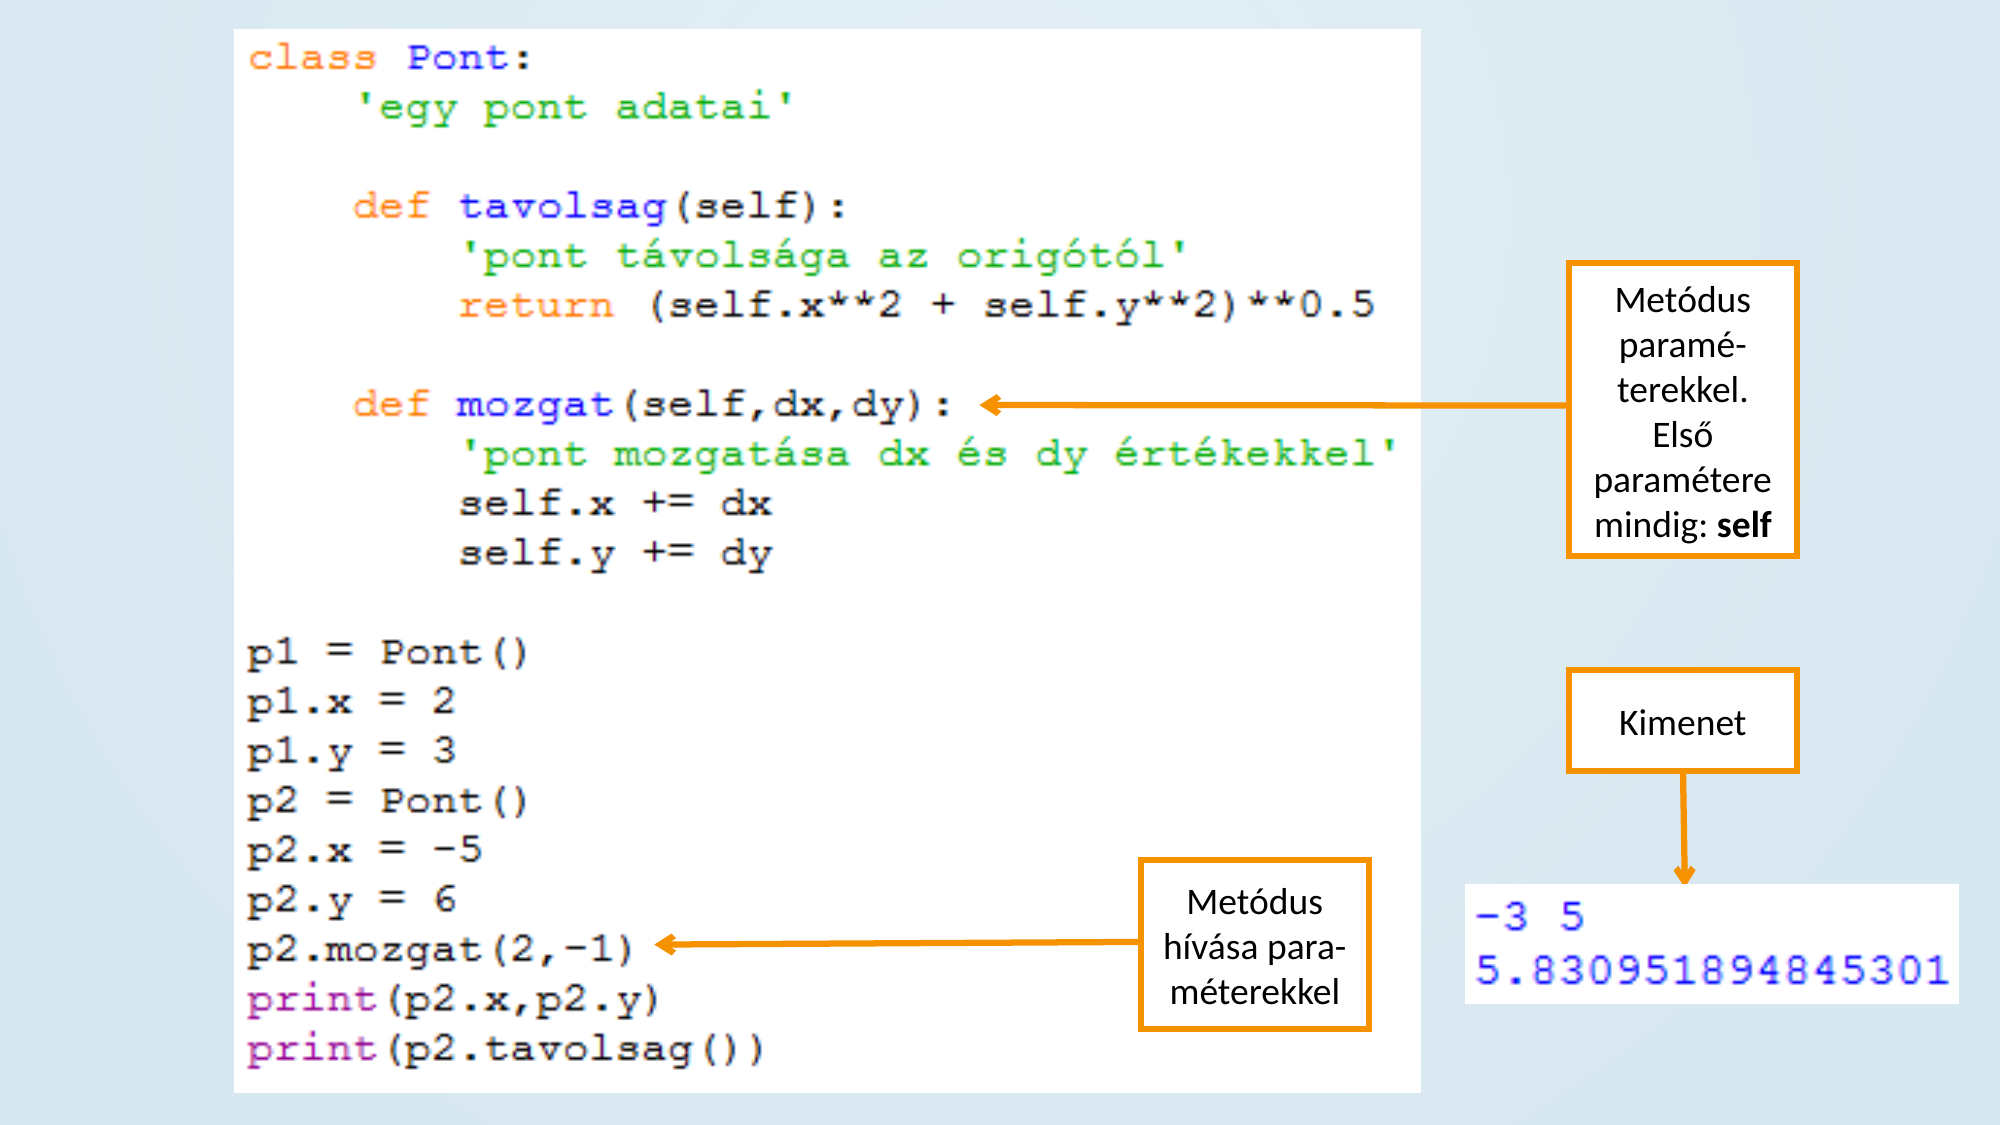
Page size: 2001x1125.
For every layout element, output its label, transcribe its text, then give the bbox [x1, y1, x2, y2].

picture [234, 29, 1421, 1093]
picture [1465, 884, 1959, 1004]
text_box Metódus paramé-terekkel. Első paramétere mindig: self [1568, 262, 1798, 557]
text_box Kimenet [1568, 669, 1798, 884]
